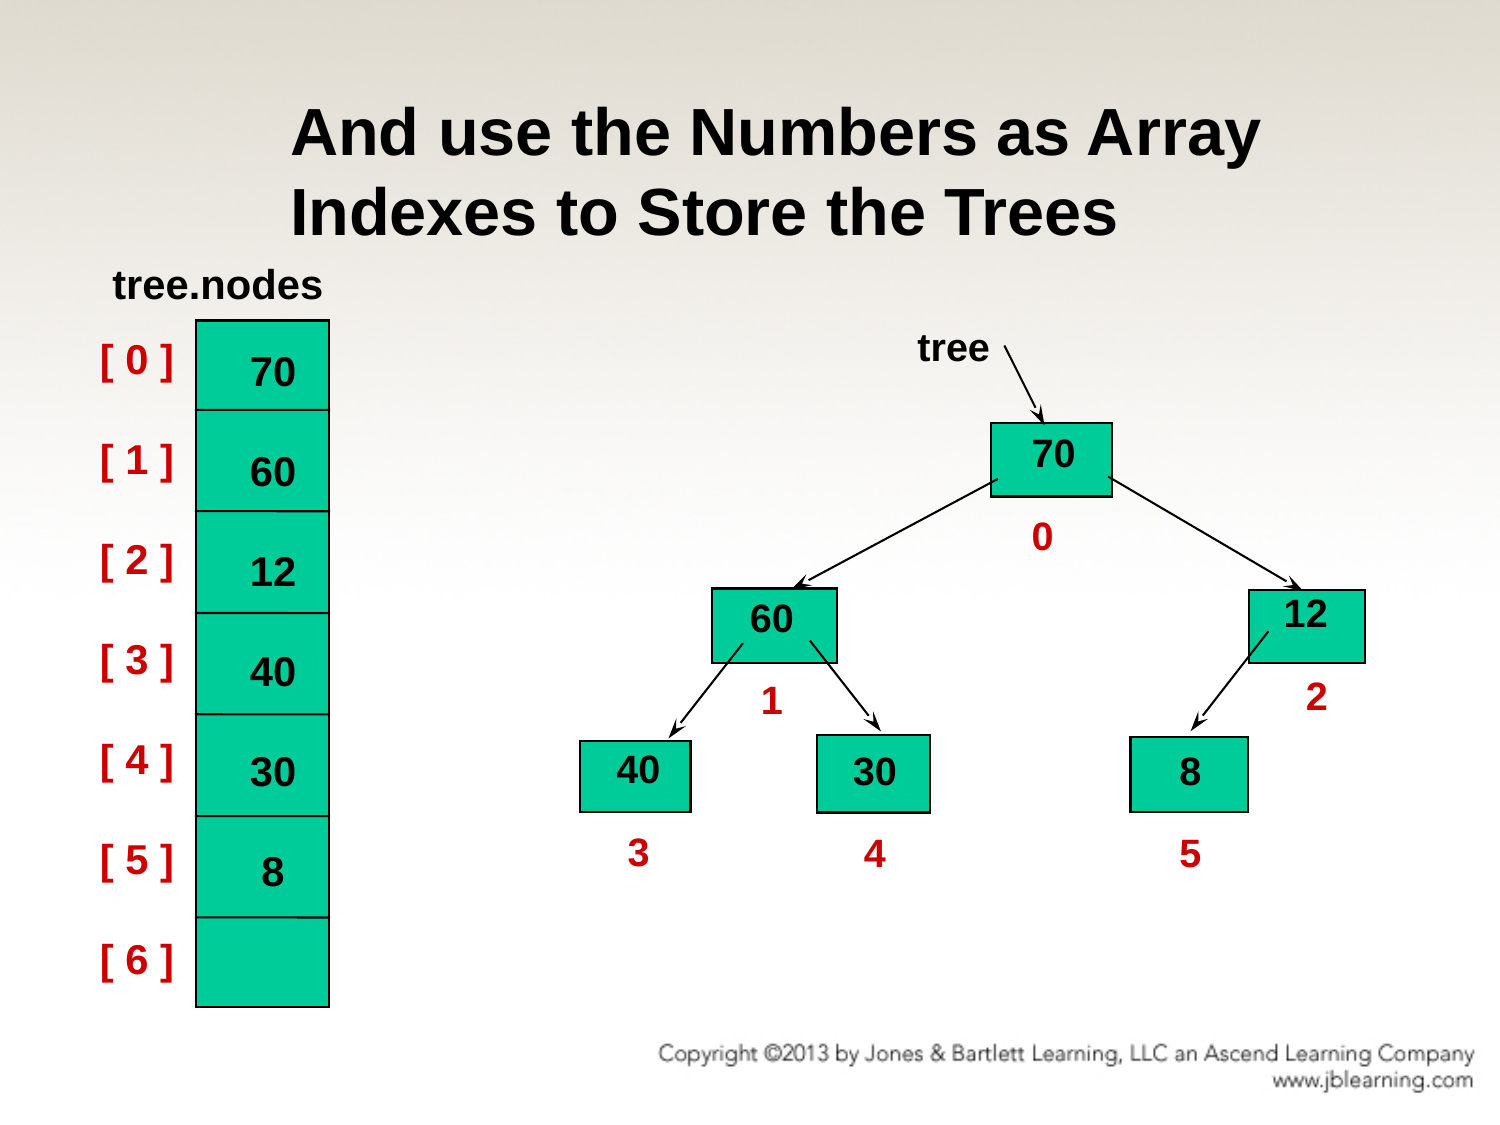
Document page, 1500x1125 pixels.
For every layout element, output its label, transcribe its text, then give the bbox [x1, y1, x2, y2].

title And use the Numbers as Array Indexes to Store the Trees [275, 99, 1500, 238]
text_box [84, 320, 331, 1007]
text_box tree.nodes [97, 249, 339, 316]
picture [0, 0, 1500, 1125]
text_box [579, 315, 1366, 882]
